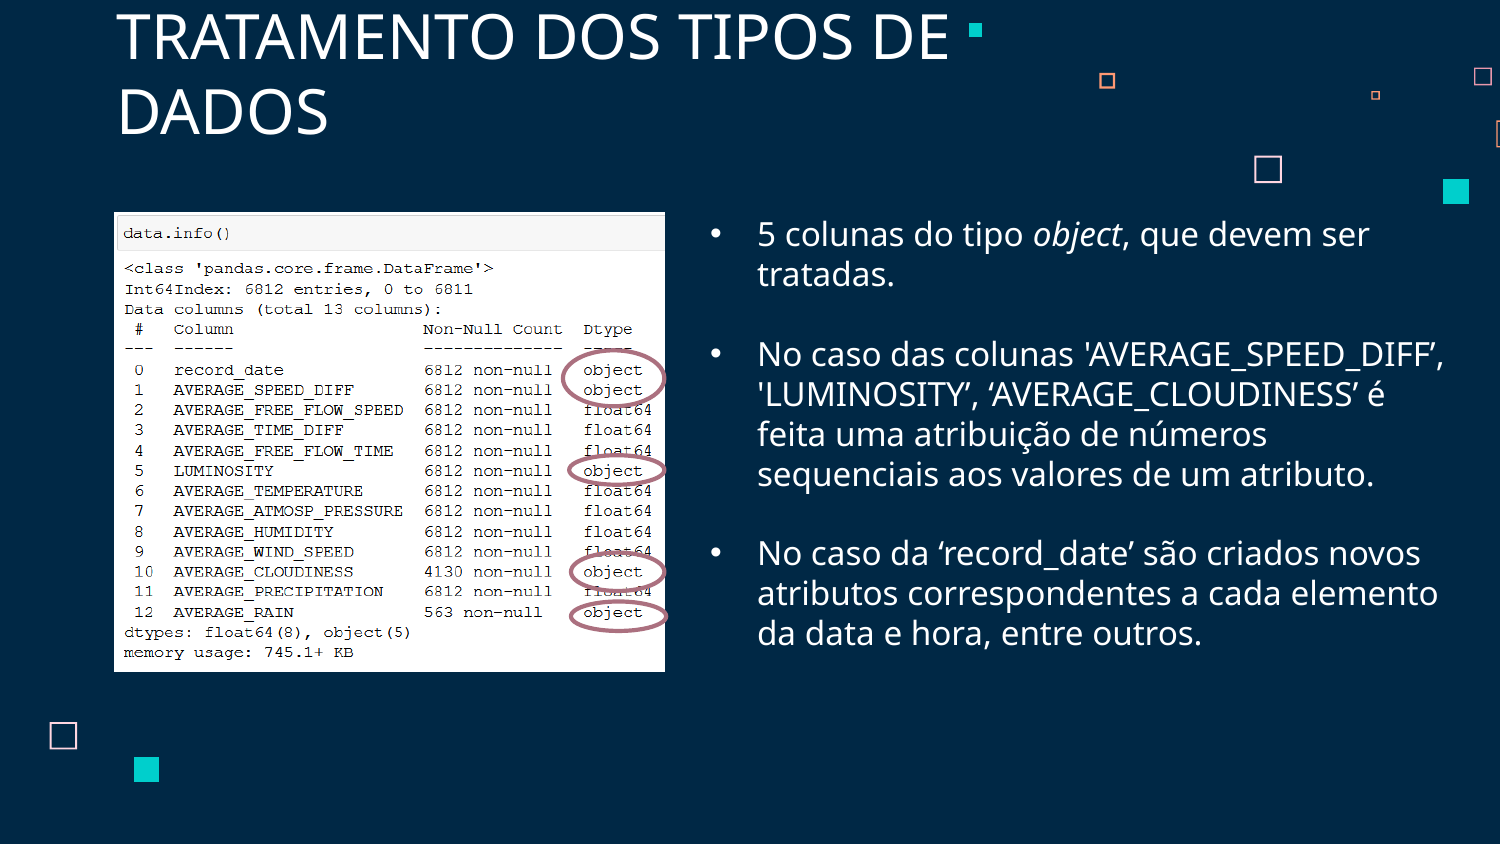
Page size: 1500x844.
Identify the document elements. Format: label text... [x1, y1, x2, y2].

picture [113, 212, 665, 673]
text_box 5 colunas do tipo object, que devem ser tratadas. No caso das colunas 'AVERAGE_SPEED_DIFF’, 'LUMINOSITY’, ‘AVERAGE_CLOUDINESS’ é feita uma atribuição de números sequenciais aos valores de um atributo. No caso da ‘record_date’ são criados novos atributos correspondentes a cada elemento da data e hora, entre outros. [695, 205, 1472, 660]
title TRATAMENTO DOS TIPOS DE DADOS [101, 67, 1007, 163]
